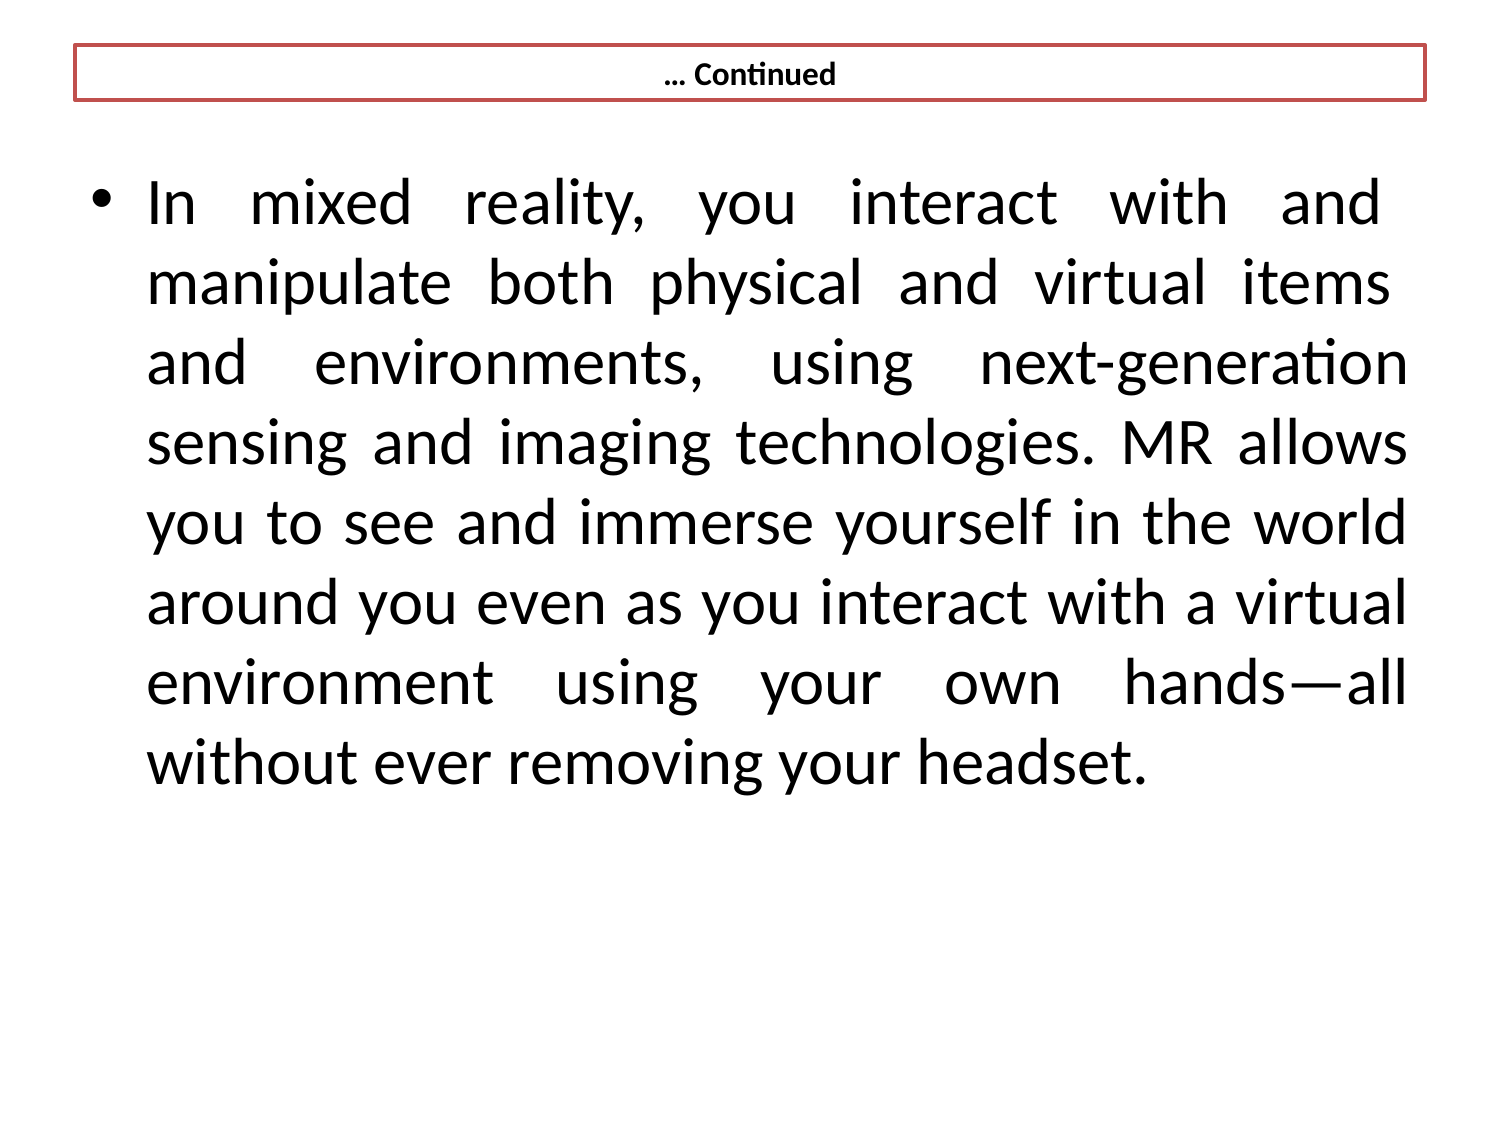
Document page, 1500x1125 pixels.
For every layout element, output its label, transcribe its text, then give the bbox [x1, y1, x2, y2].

list In mixed reality, you interact with and manipulate both physical and virtual items and environments, using next-generation sensing and imaging technologies. MR allows you to see and immerse yourself in the world around you even as you interact with a virtual environment using your own hands—all without ever removing your headset. [75, 149, 1425, 1005]
title … Continued [73, 43, 1427, 102]
